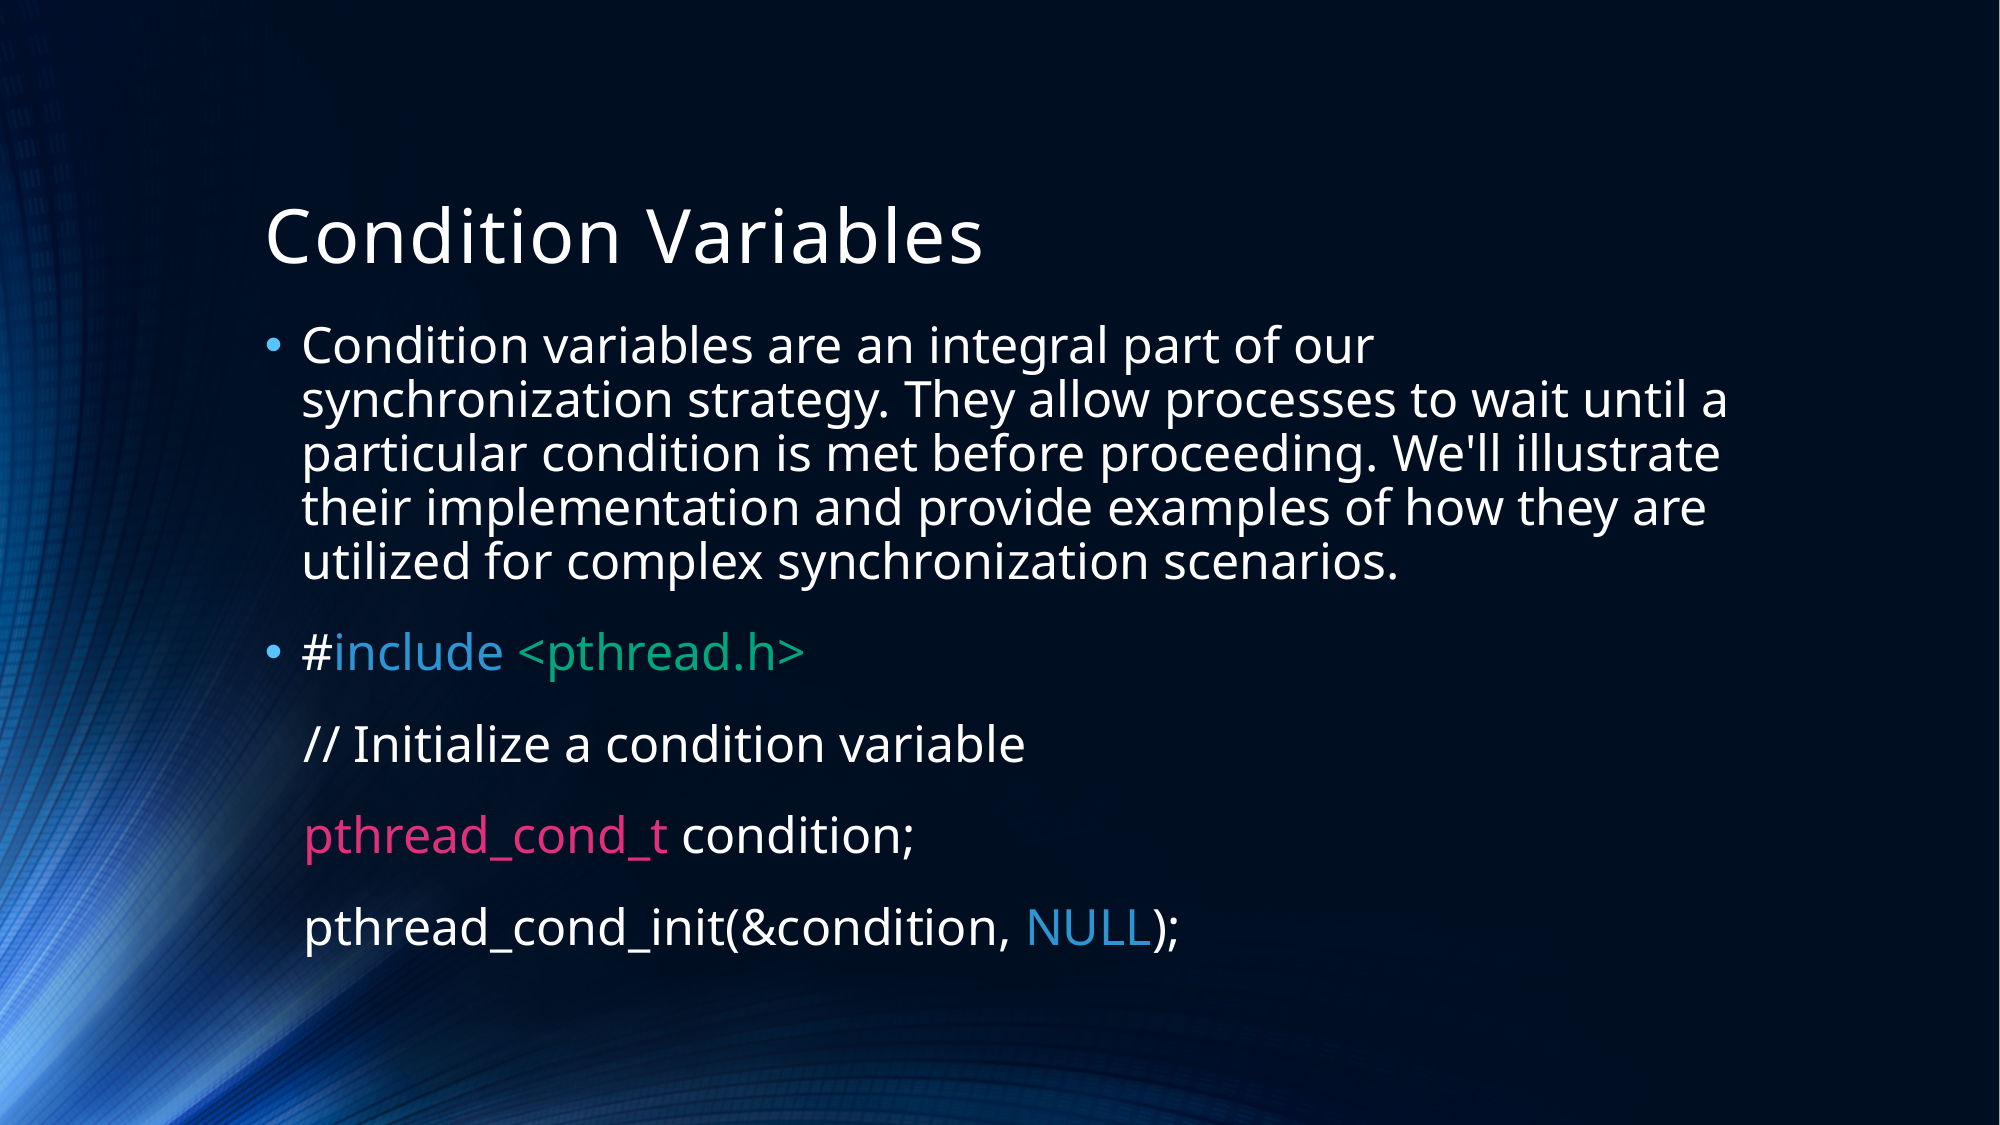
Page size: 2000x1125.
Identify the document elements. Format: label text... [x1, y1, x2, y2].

title Condition Variables [249, 62, 1750, 288]
list Condition variables are an integral part of our synchronization strategy. They allow processes to wait until a particular condition is met before proceeding. We'll illustrate their implementation and provide examples of how they are utilized for complex synchronization scenarios. #include <pthread.h> // Initialize a condition variable pthread_cond_t condition; pthread_cond_init(&condition, NULL); [249, 312, 1749, 988]
picture [0, 0, 2000, 1125]
